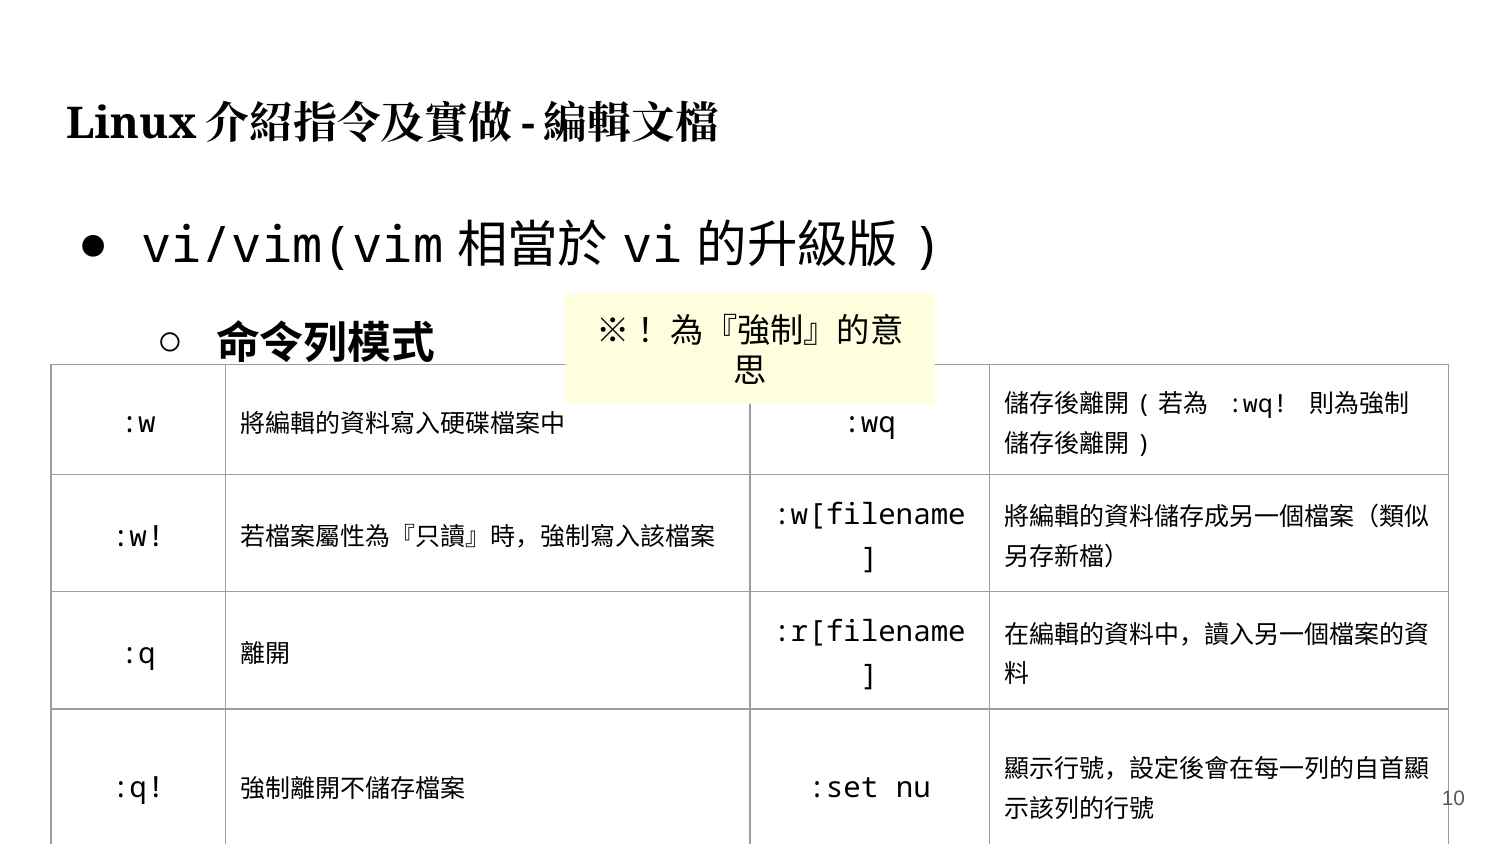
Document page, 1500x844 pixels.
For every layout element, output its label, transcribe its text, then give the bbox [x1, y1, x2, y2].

table_cell 離開 [226, 592, 749, 708]
table_cell :q [52, 592, 225, 708]
table_cell 顯示行號，設定後會在每一列的自首顯示該列的行號 [990, 710, 1448, 844]
list vi/vim(vim相當於vi的升級版) 命令列模式 [51, 189, 1449, 364]
table_cell :set nu [751, 710, 989, 844]
table_header :wq [751, 365, 989, 474]
table_header :w [52, 365, 225, 474]
table_cell 將編輯的資料儲存成另一個檔案（類似另存新檔） [990, 475, 1448, 591]
table_cell 在編輯的資料中，讀入另一個檔案的資料 [990, 592, 1448, 708]
table_cell :w[filename] [751, 475, 989, 591]
table_cell 強制離開不儲存檔案 [226, 710, 749, 844]
title Linux介紹指令及實做-編輯文檔 [51, 72, 1449, 167]
table_cell :r[filename] [751, 592, 989, 708]
text_box ※！為『強制』的意思 [565, 293, 935, 404]
table_header 儲存後離開(若為 :wq! 則為強制儲存後離開) [990, 365, 1448, 474]
table_cell 若檔案屬性為『只讀』時，強制寫入該檔案 [226, 475, 749, 591]
table_cell :q! [52, 710, 225, 844]
table_header 將編輯的資料寫入硬碟檔案中 [226, 365, 749, 474]
slide_number ‹#› [1389, 764, 1480, 830]
table_cell :w! [52, 475, 225, 591]
